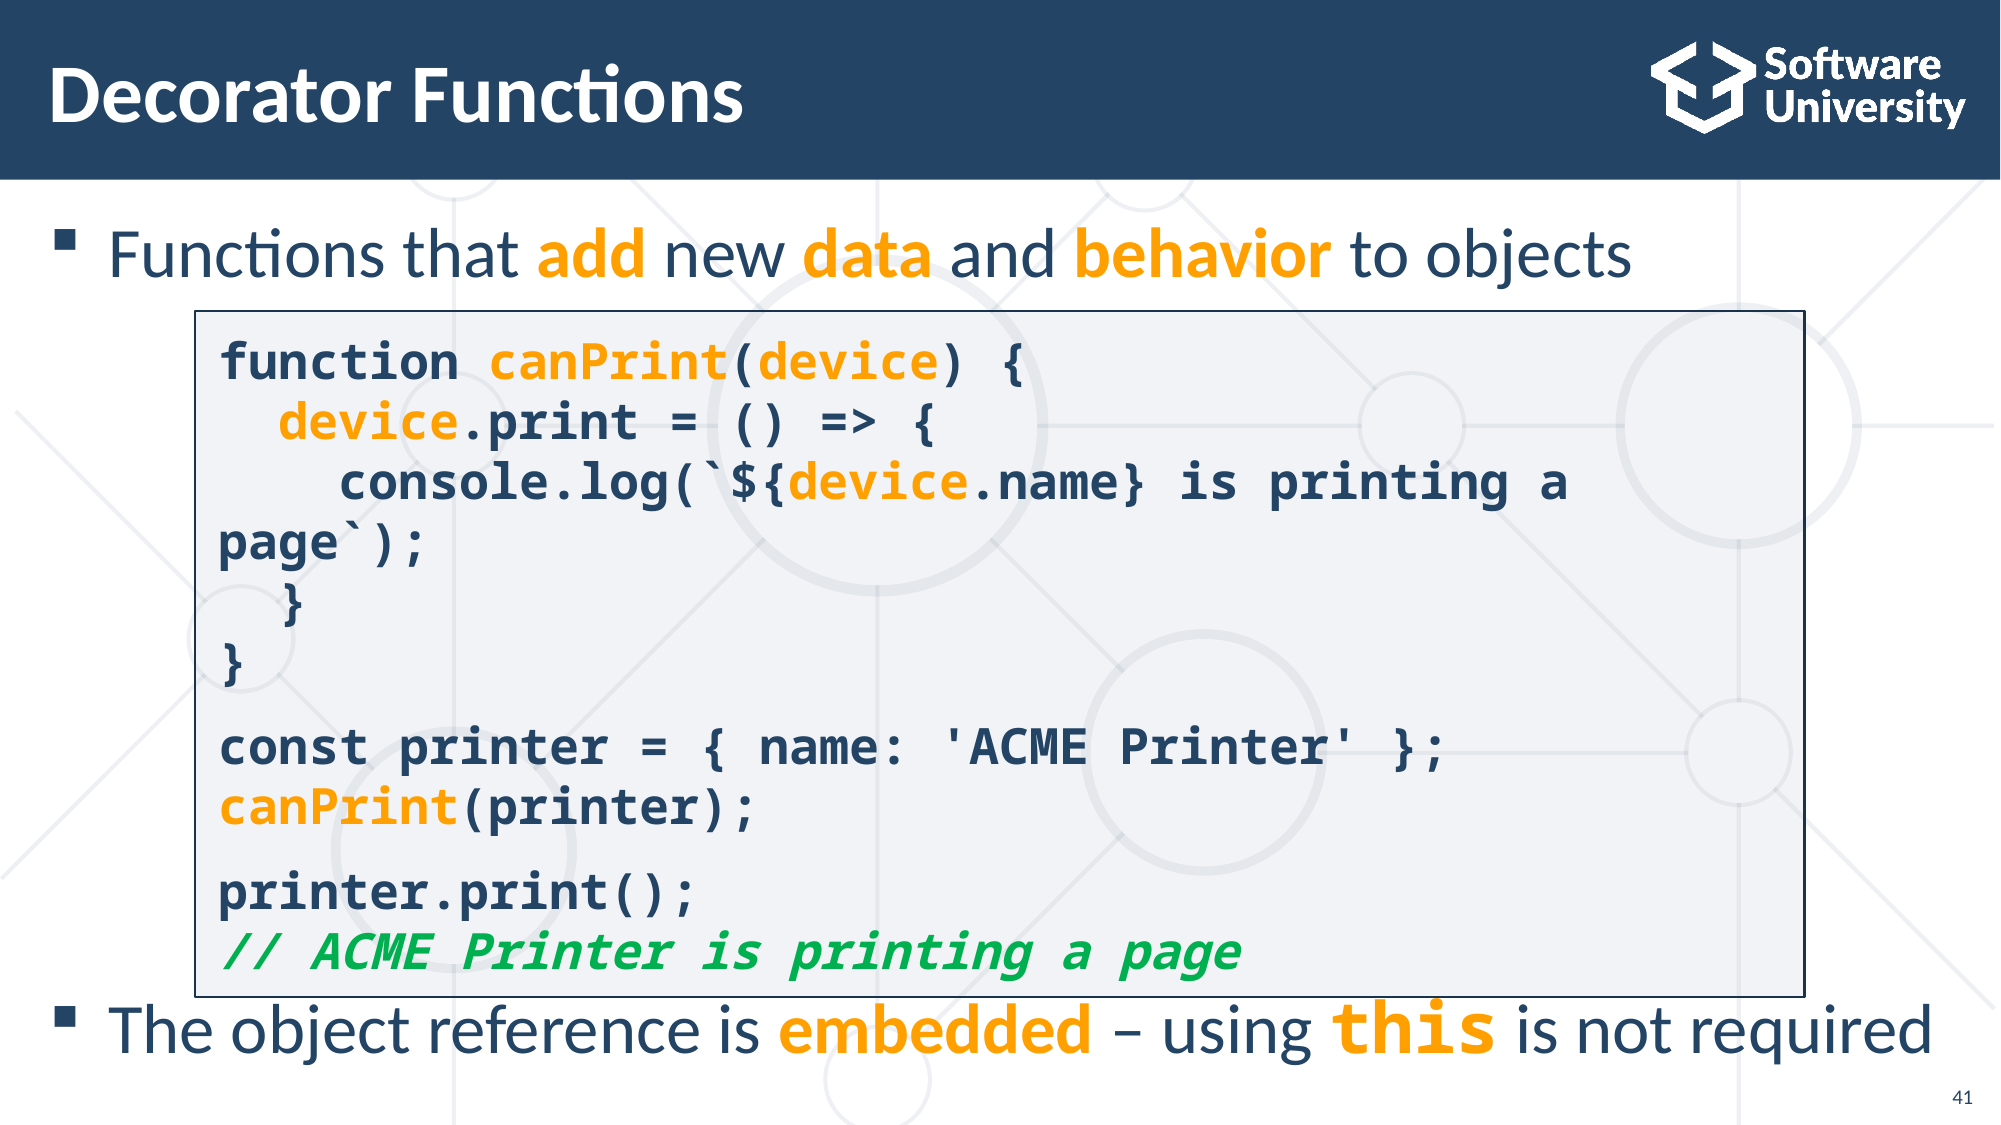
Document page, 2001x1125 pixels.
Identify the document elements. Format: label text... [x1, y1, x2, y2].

list Functions that add new data and behavior to objects The object reference is embedded – using this is not required [31, 196, 1970, 1104]
title Decorator Functions [31, 16, 1625, 162]
slide_number 41 [1927, 1067, 1989, 1117]
picture [1651, 41, 1966, 134]
text_box function canPrint(device) { device.print = () => { console.log(`${device.name} is printing a page`); } } const printer = { name: 'ACME Printer' }; canPrint(printer); printer.print(); // ACME Printer is printing a page [195, 311, 1805, 997]
